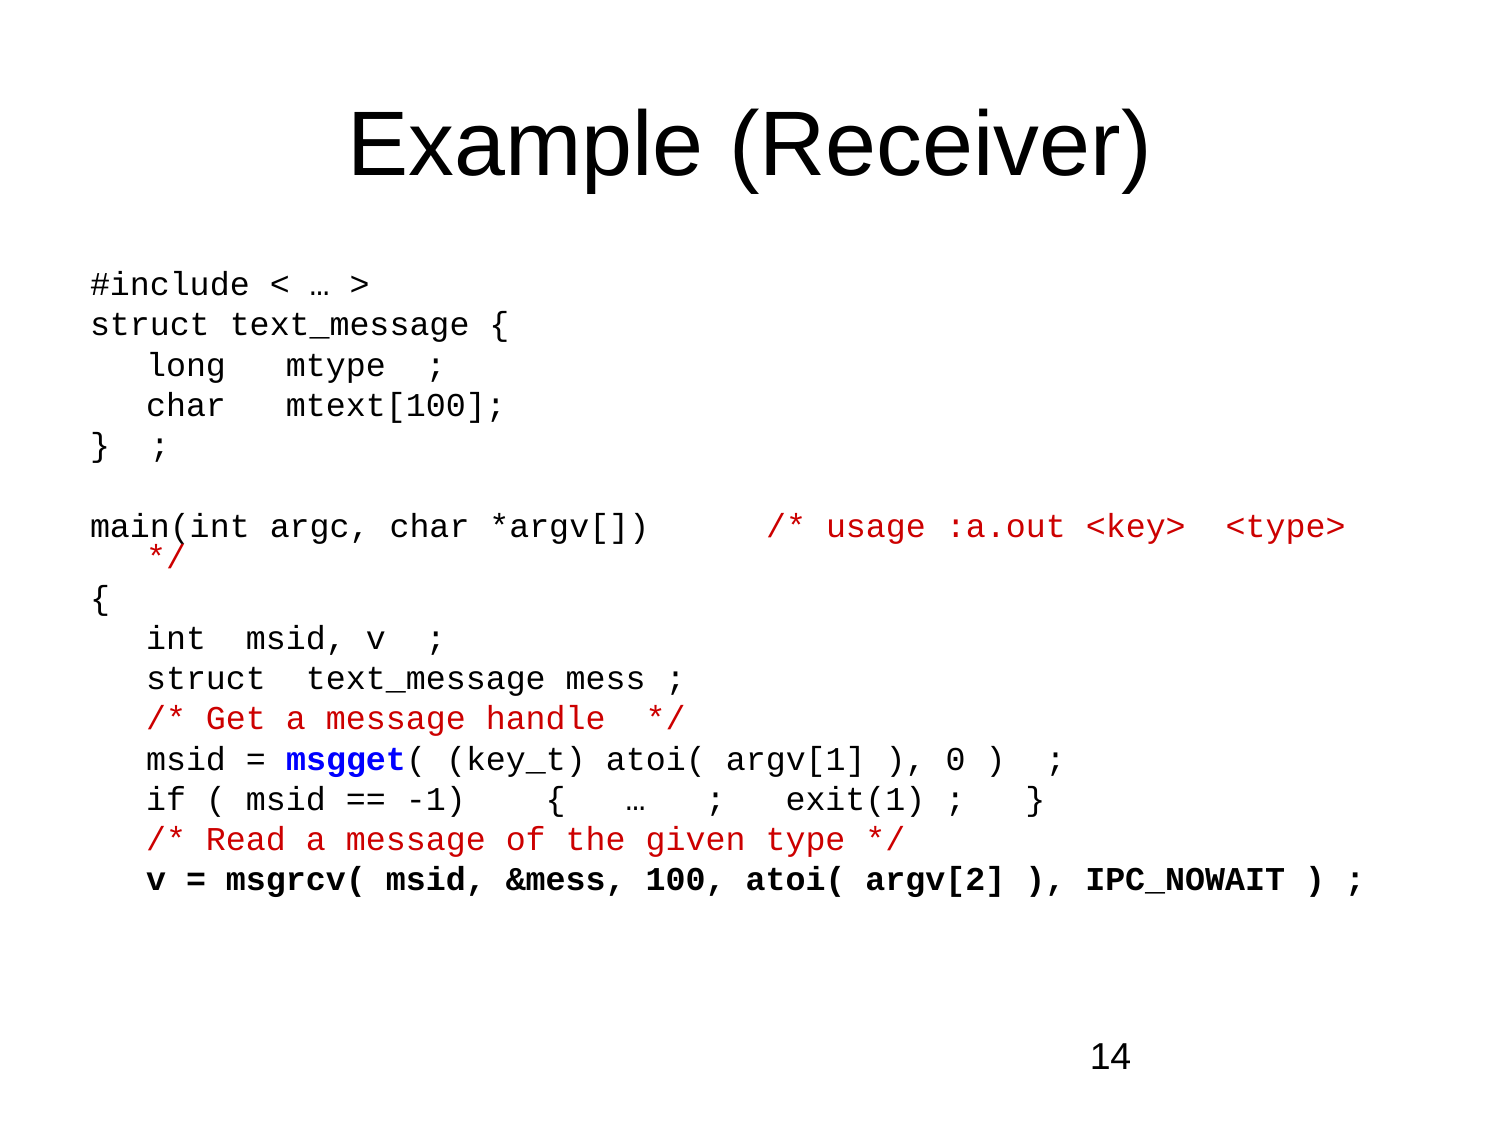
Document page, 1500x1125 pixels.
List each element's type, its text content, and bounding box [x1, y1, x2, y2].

slide_number ‹#› [1074, 1024, 1425, 1103]
list #include < … > struct text_message { long mtype ; char mtext[100]; } ; main(int argc, char *argv[]) /* usage :a.out <key> <type> */ { int msid, v ; struct text_message mess ; /* Get a message handle */ msid = msgget( (key_t) atoi( argv[1] ), 0 ) ; if ( msid == -1) { … ; exit(1) ; } /* Read a message of the given type */ v = msgrcv( msid, &mess, 100, atoi( argv[2] ), IPC_NOWAIT ) ; [75, 262, 1425, 1005]
title Example (Receiver) [75, 45, 1425, 233]
